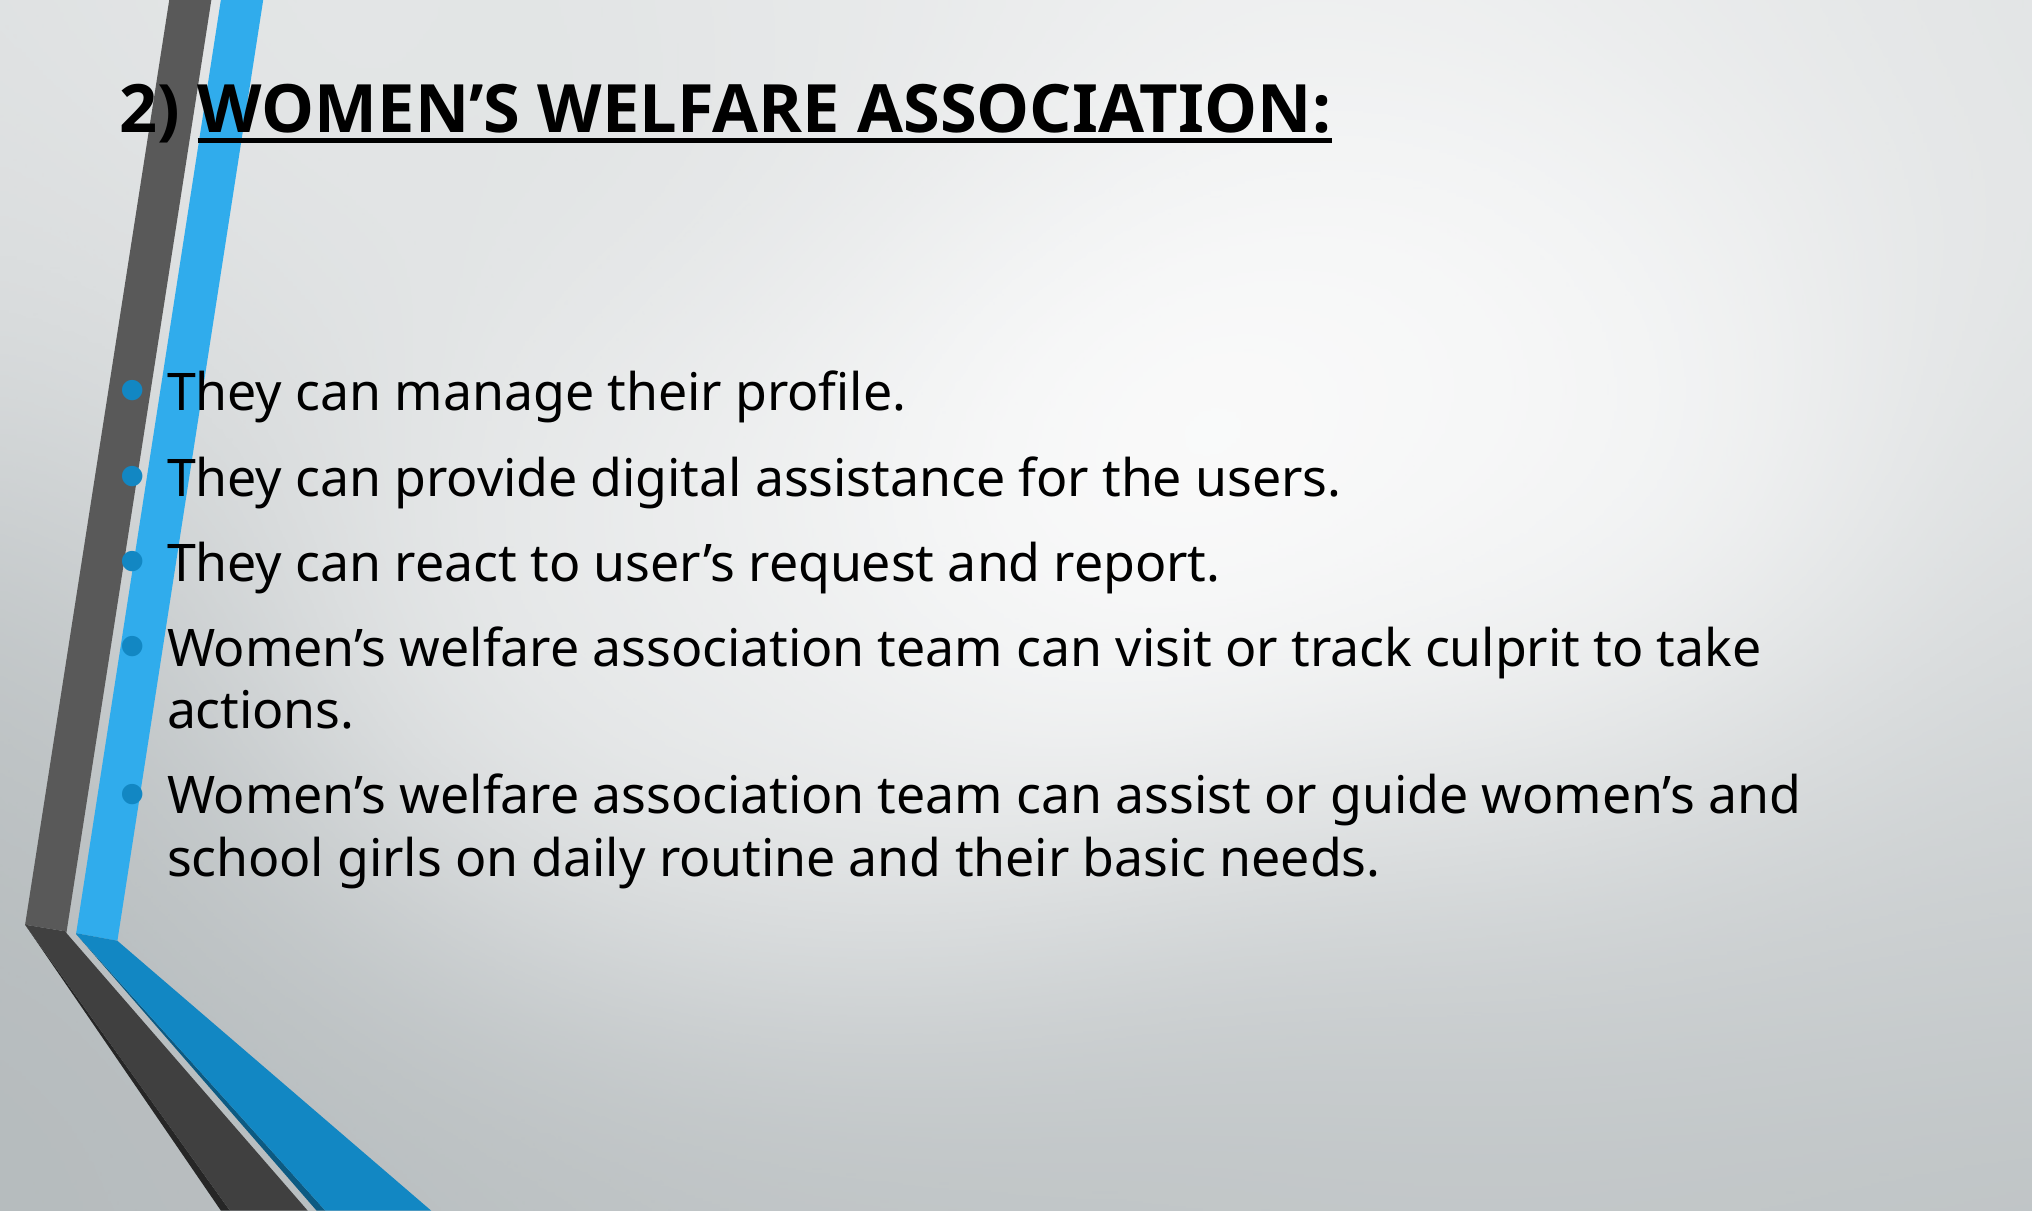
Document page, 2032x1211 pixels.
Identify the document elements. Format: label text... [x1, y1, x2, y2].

title 2) WOMEN’S WELFARE ASSOCIATION: [101, 48, 1931, 163]
list They can manage their profile. They can provide digital assistance for the users. They can react to user’s request and report. Women’s welfare association team can visit or track culprit to take actions. Women’s welfare association team can assist or guide women’s and school girls on daily routine and their basic needs. [101, 163, 1931, 1082]
